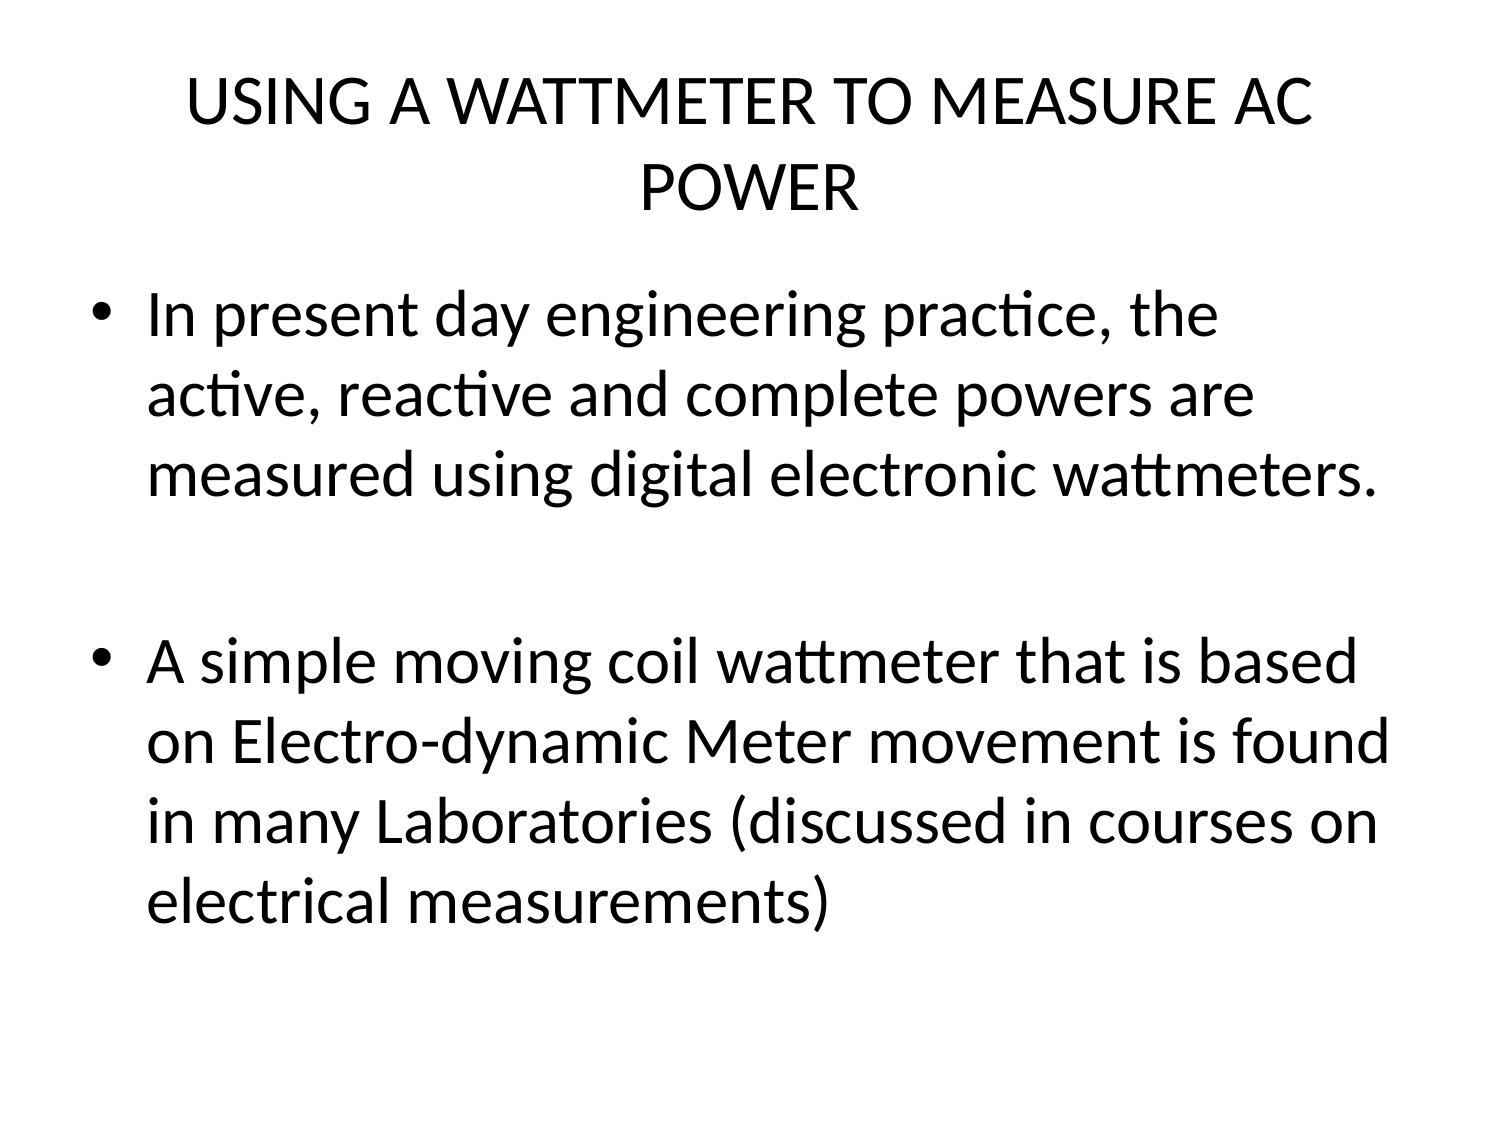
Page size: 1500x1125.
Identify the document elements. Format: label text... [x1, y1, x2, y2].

title USING A WATTMETER TO MEASURE AC POWER [75, 45, 1425, 233]
list In present day engineering practice, the active, reactive and complete powers are measured using digital electronic wattmeters. A simple moving coil wattmeter that is based on Electro-dynamic Meter movement is found in many Laboratories (discussed in courses on electrical measurements) [75, 262, 1425, 1005]
